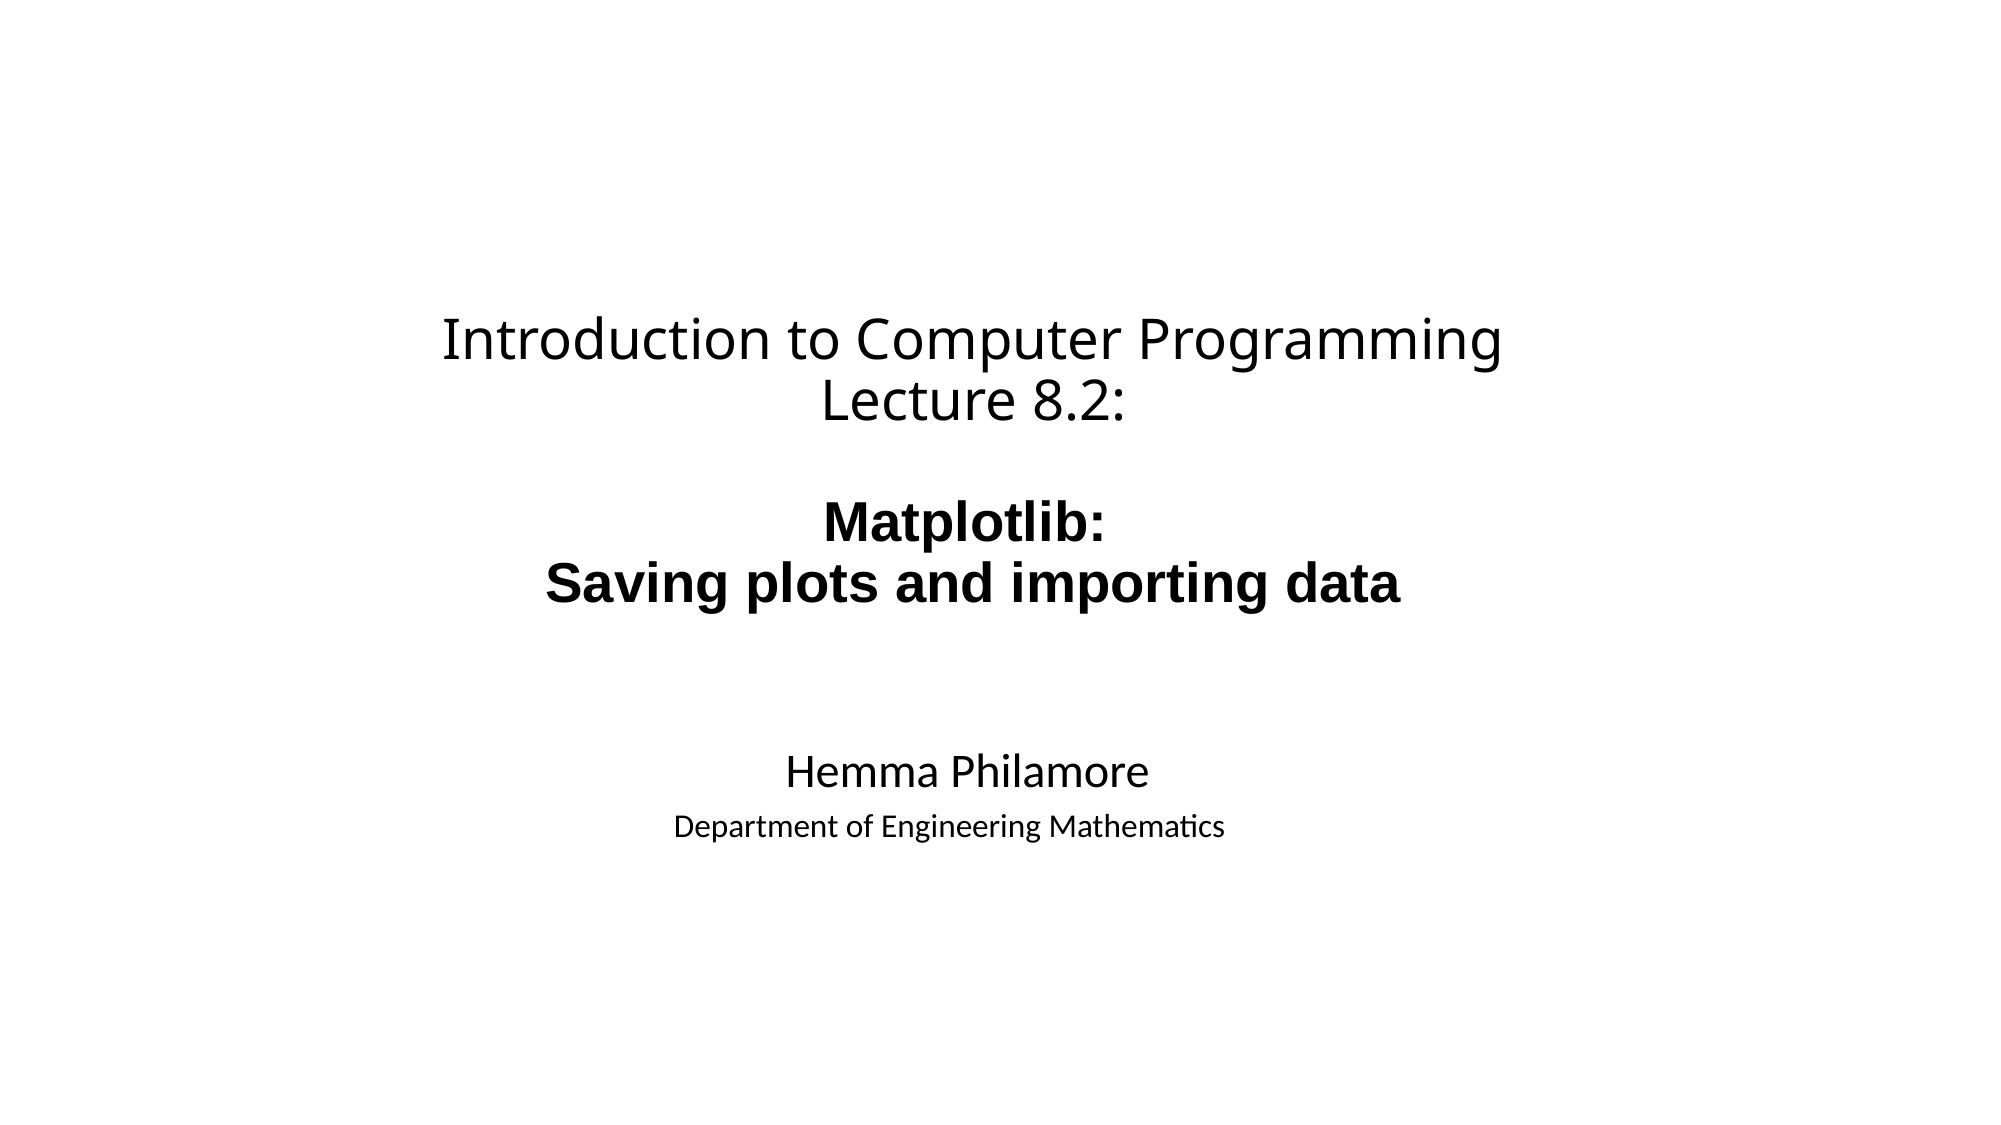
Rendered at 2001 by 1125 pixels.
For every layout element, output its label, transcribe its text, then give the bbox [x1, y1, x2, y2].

text_box Hemma Philamore [369, 733, 1577, 865]
title Introduction to Computer Programming Lecture 8.2: Matplotlib: Saving plots and importing data [369, 302, 1577, 683]
text_box Department of Engineering Mathematics [346, 798, 1554, 930]
